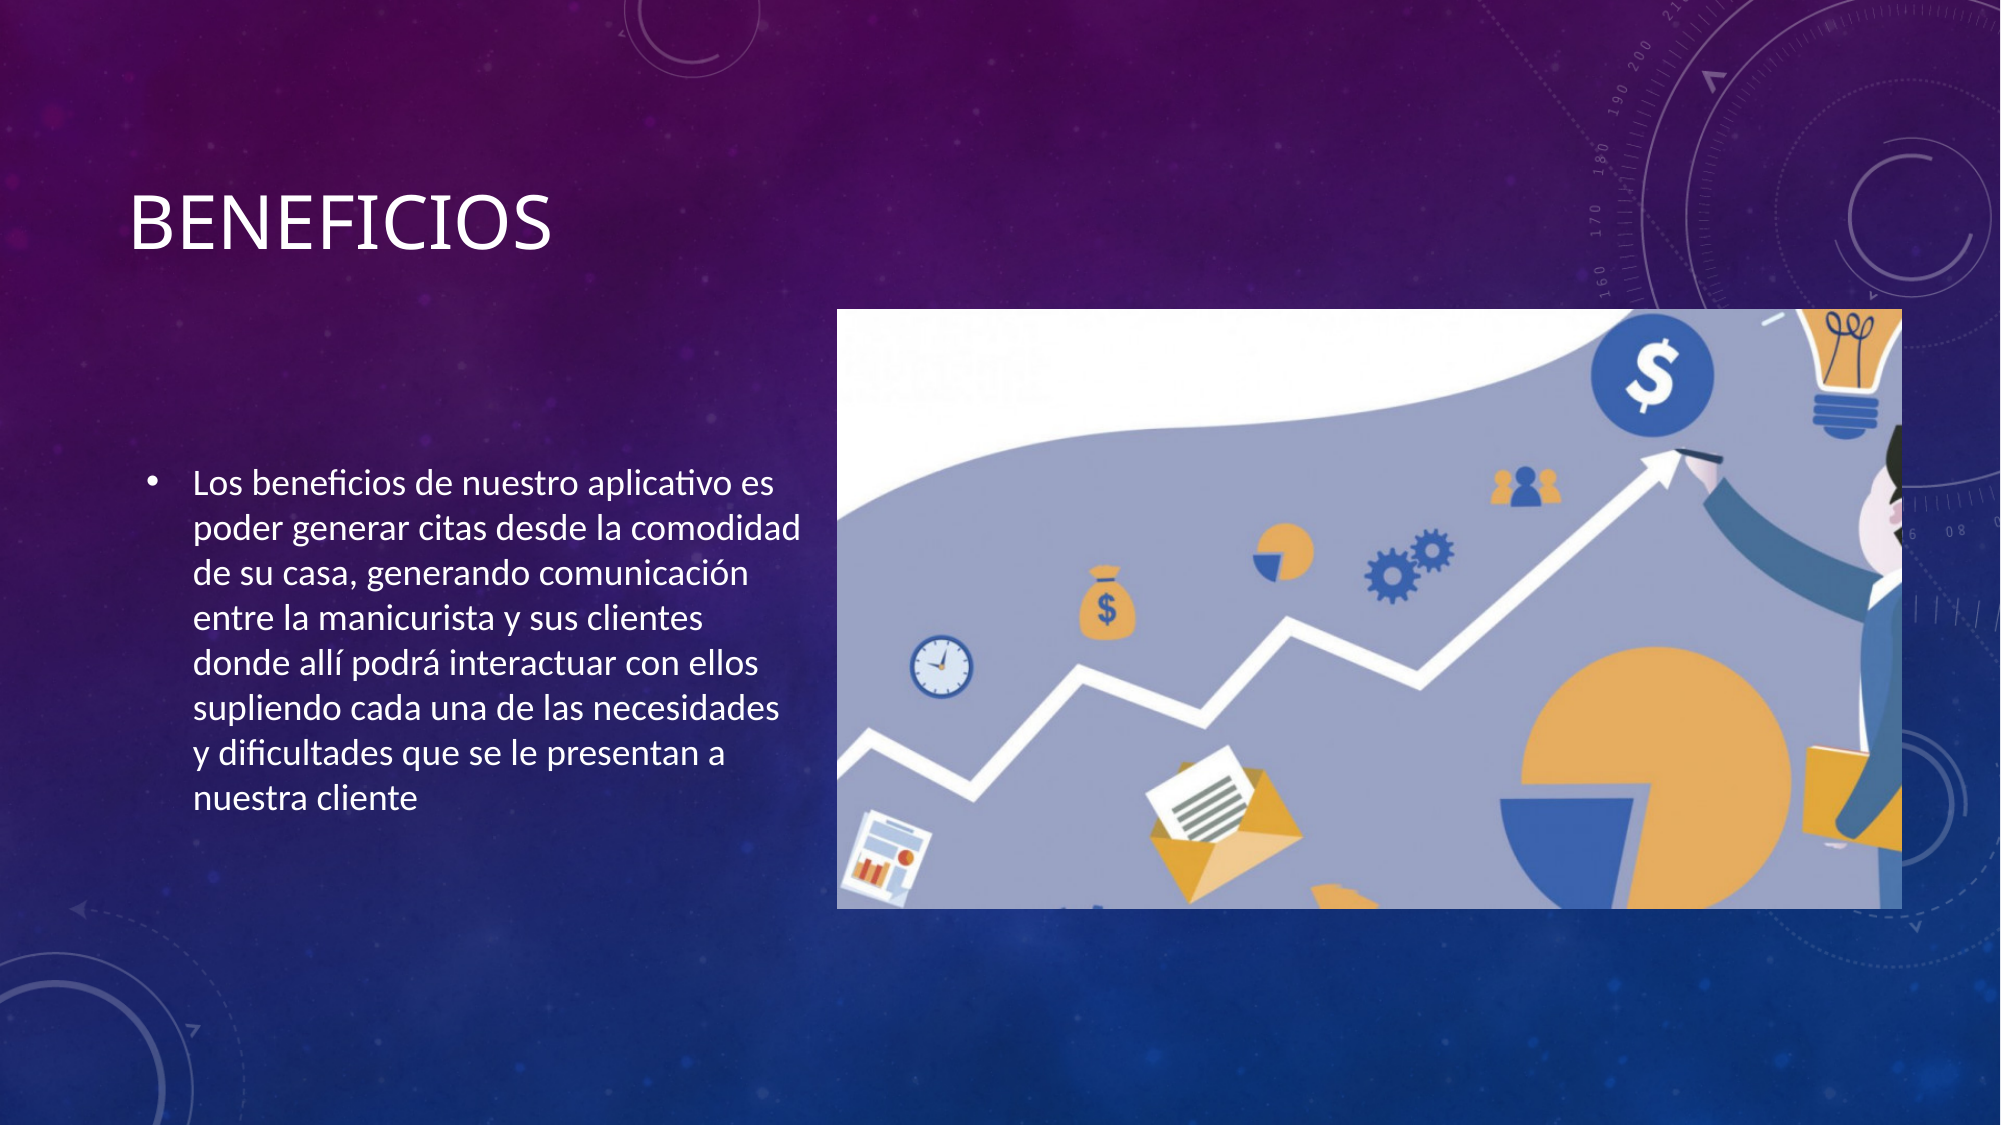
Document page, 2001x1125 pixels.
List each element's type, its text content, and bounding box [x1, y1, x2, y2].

title Beneficios [112, 99, 1775, 339]
list Los beneficios de nuestro aplicativo es poder generar citas desde la comodidad de su casa, generando comunicación entre la manicurista y sus clientes donde allí podrá interactuar con ellos supliendo cada una de las necesidades y dificultades que se le presentan a nuestra cliente [131, 338, 819, 938]
picture [0, 0, 2001, 1125]
